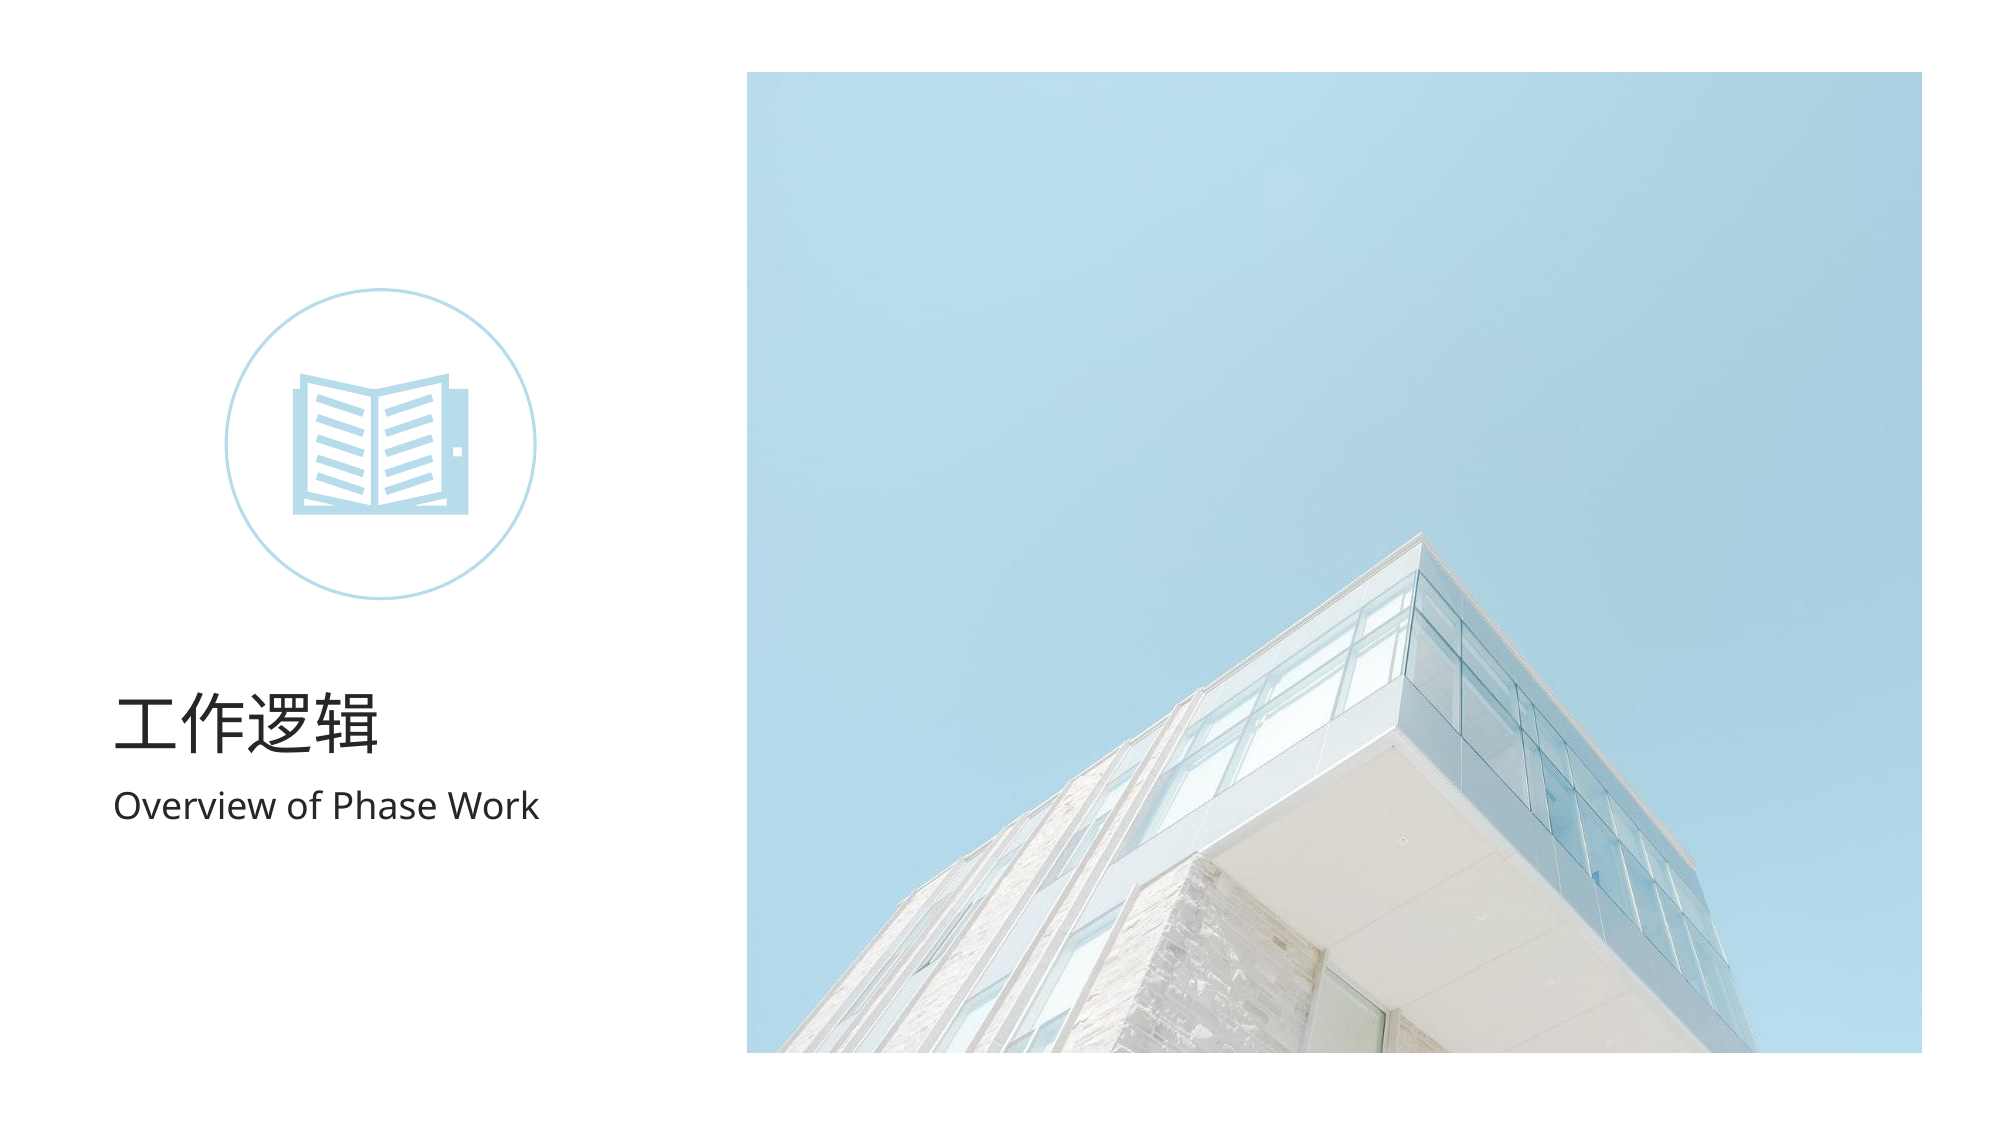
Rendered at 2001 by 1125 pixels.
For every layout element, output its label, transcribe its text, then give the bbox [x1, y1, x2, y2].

text_box 工作逻辑 [98, 673, 664, 769]
picture [747, 72, 1922, 1053]
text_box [226, 289, 536, 599]
text_box Overview of Phase Work [98, 774, 664, 835]
